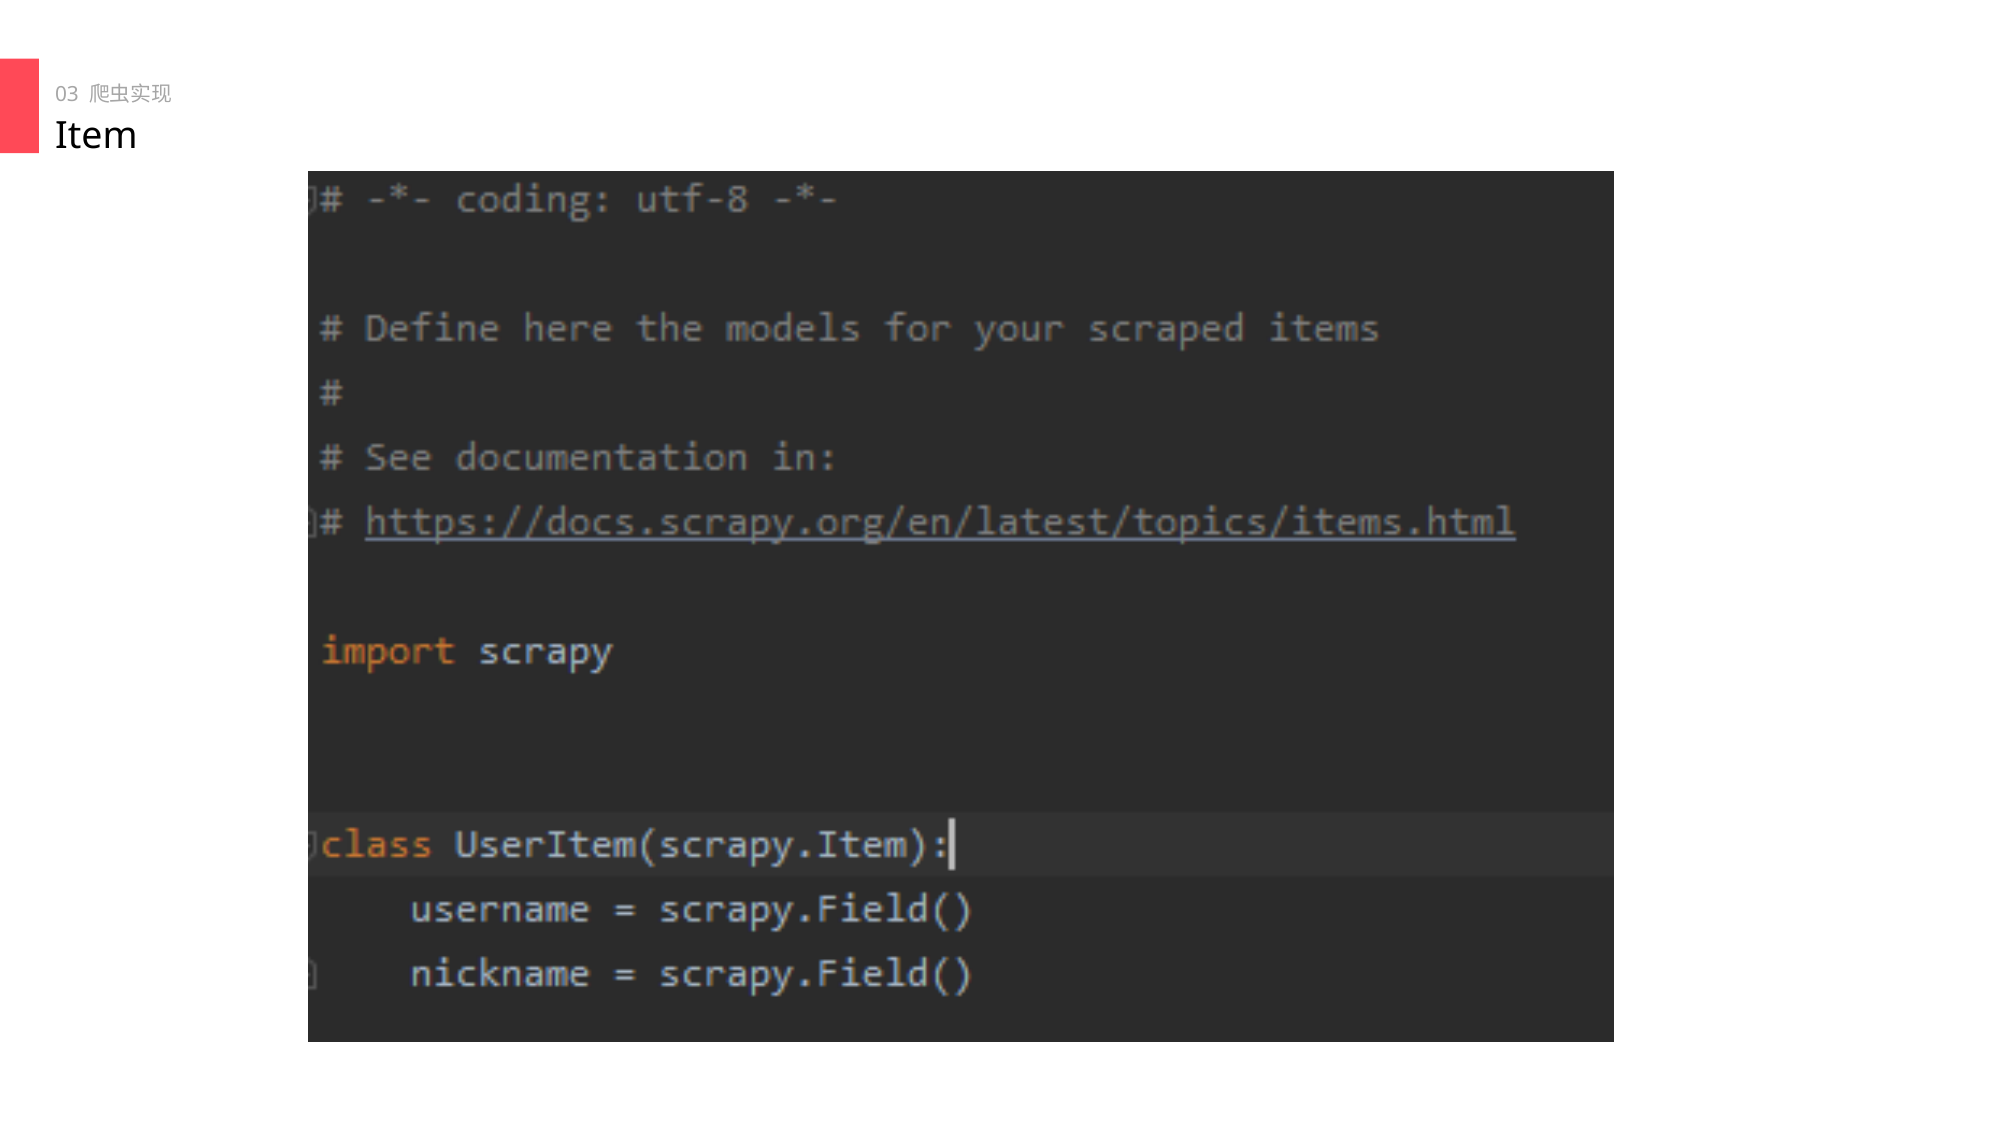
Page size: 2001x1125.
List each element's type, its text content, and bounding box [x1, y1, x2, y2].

text_box [0, 58, 39, 154]
picture [308, 171, 1614, 1042]
text_box 03 爬虫实现 Item [39, 58, 1931, 154]
